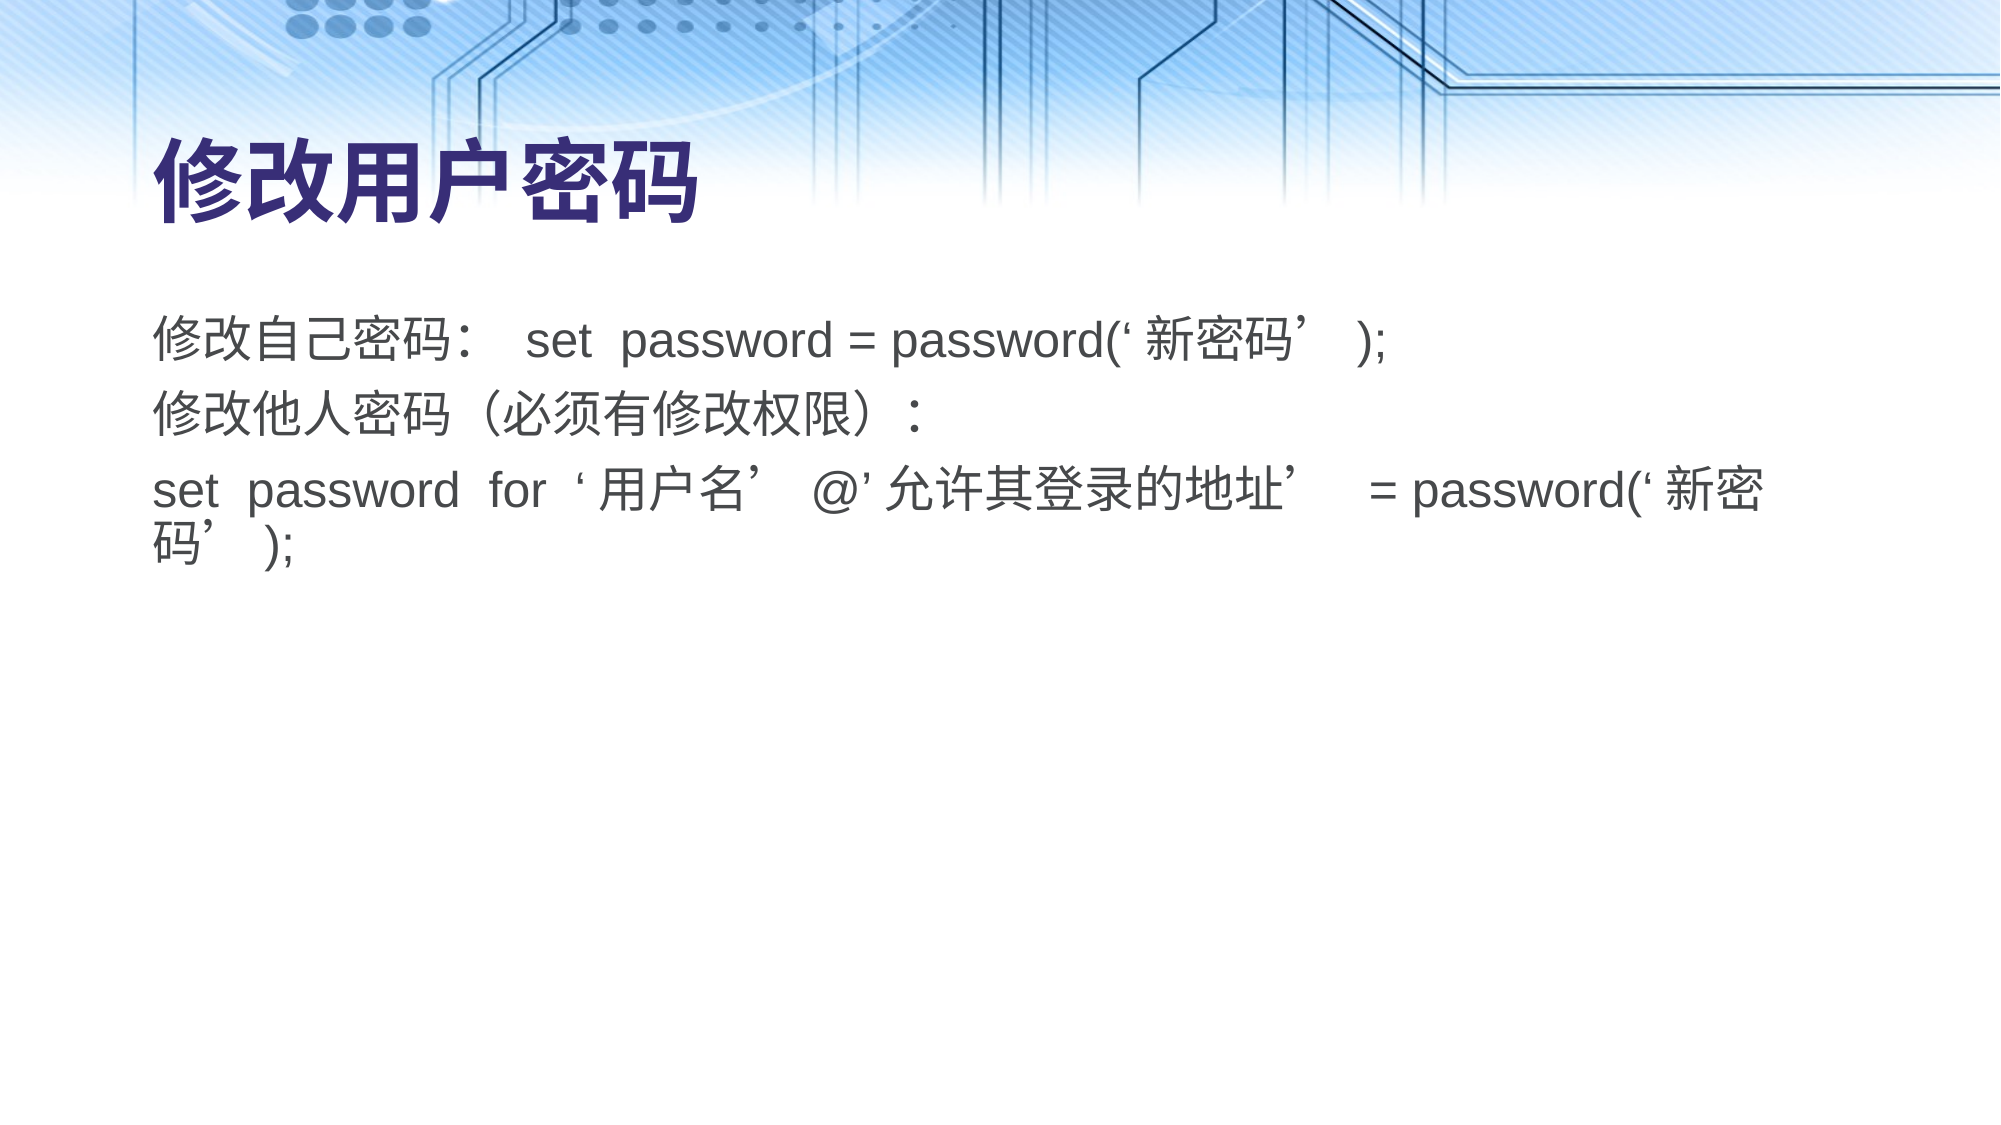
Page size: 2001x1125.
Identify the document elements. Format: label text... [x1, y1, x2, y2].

title 修改用户密码 [137, 93, 1863, 278]
picture [0, 0, 2000, 454]
list 修改自己密码： set password = password(‘新密码’); 修改他人密码（必须有修改权限）： set password for ‘用户名’@’允许其登录的地址’ = password(‘新密码’); [137, 306, 1863, 1015]
